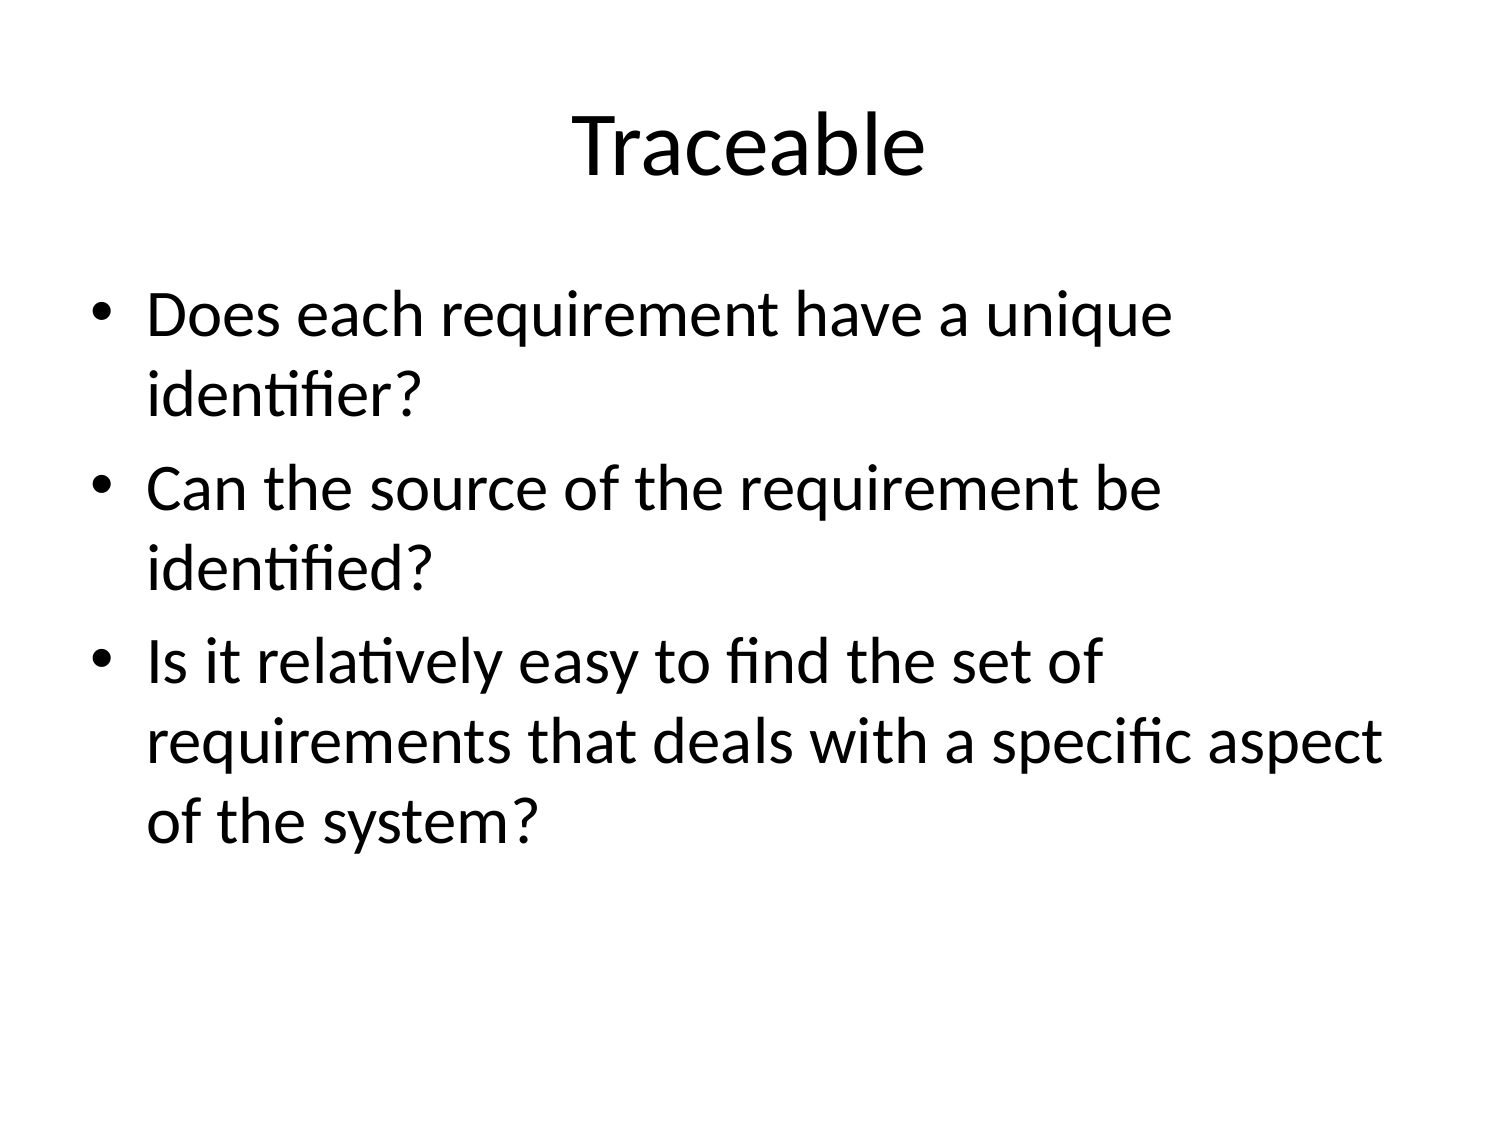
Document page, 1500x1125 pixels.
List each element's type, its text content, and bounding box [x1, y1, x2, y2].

title Traceable [75, 45, 1425, 233]
list Does each requirement have a unique identifier? Can the source of the requirement be identified? Is it relatively easy to find the set of requirements that deals with a specific aspect of the system? [75, 262, 1425, 1005]
